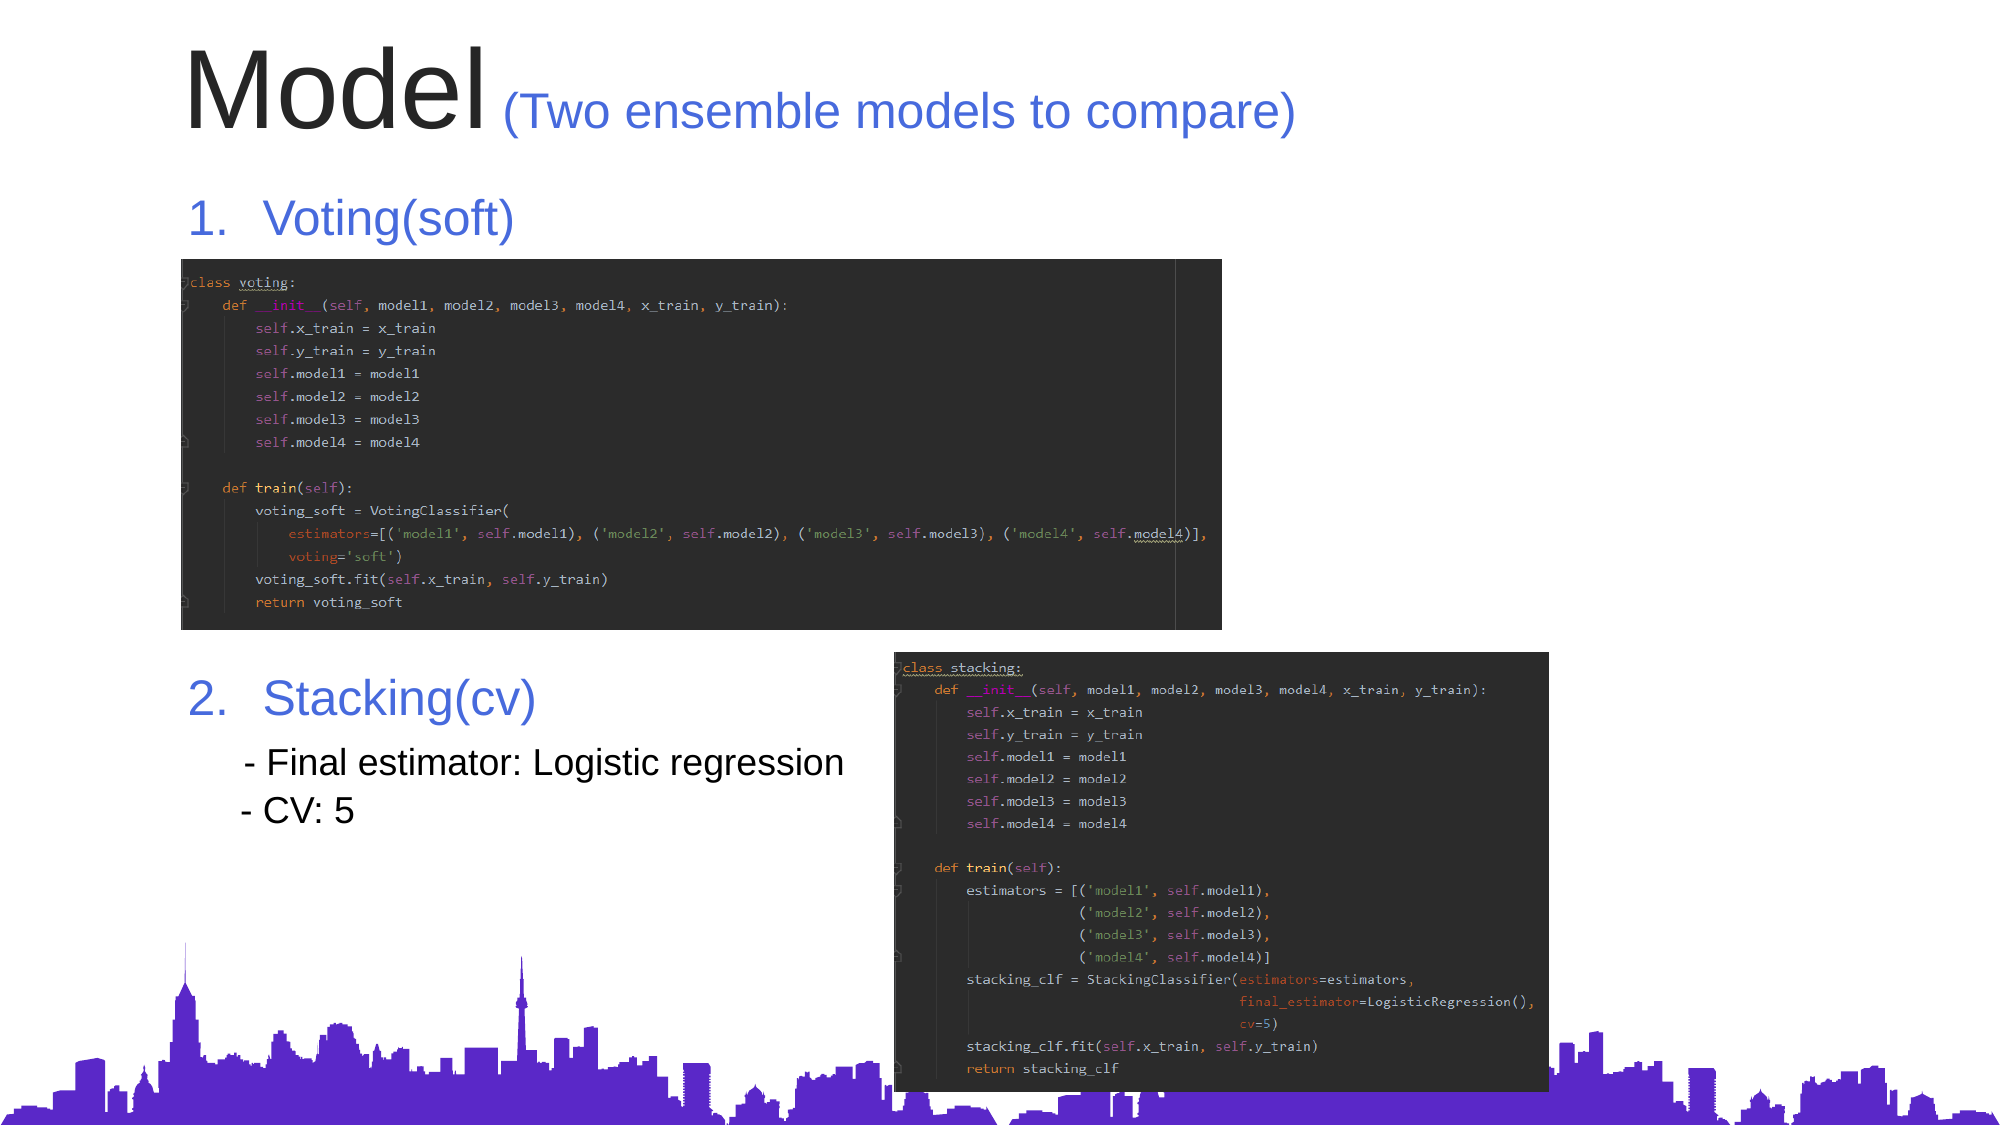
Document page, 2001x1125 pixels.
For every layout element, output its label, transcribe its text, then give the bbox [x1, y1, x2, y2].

picture [181, 259, 1222, 630]
list Model (Two ensemble models to compare) [17, 33, 1916, 153]
text_box Stacking(cv) - Final estimator: Logistic regression - CV: 5 [181, 665, 894, 831]
picture [894, 652, 1549, 1092]
text_box Voting(soft) [181, 185, 857, 246]
